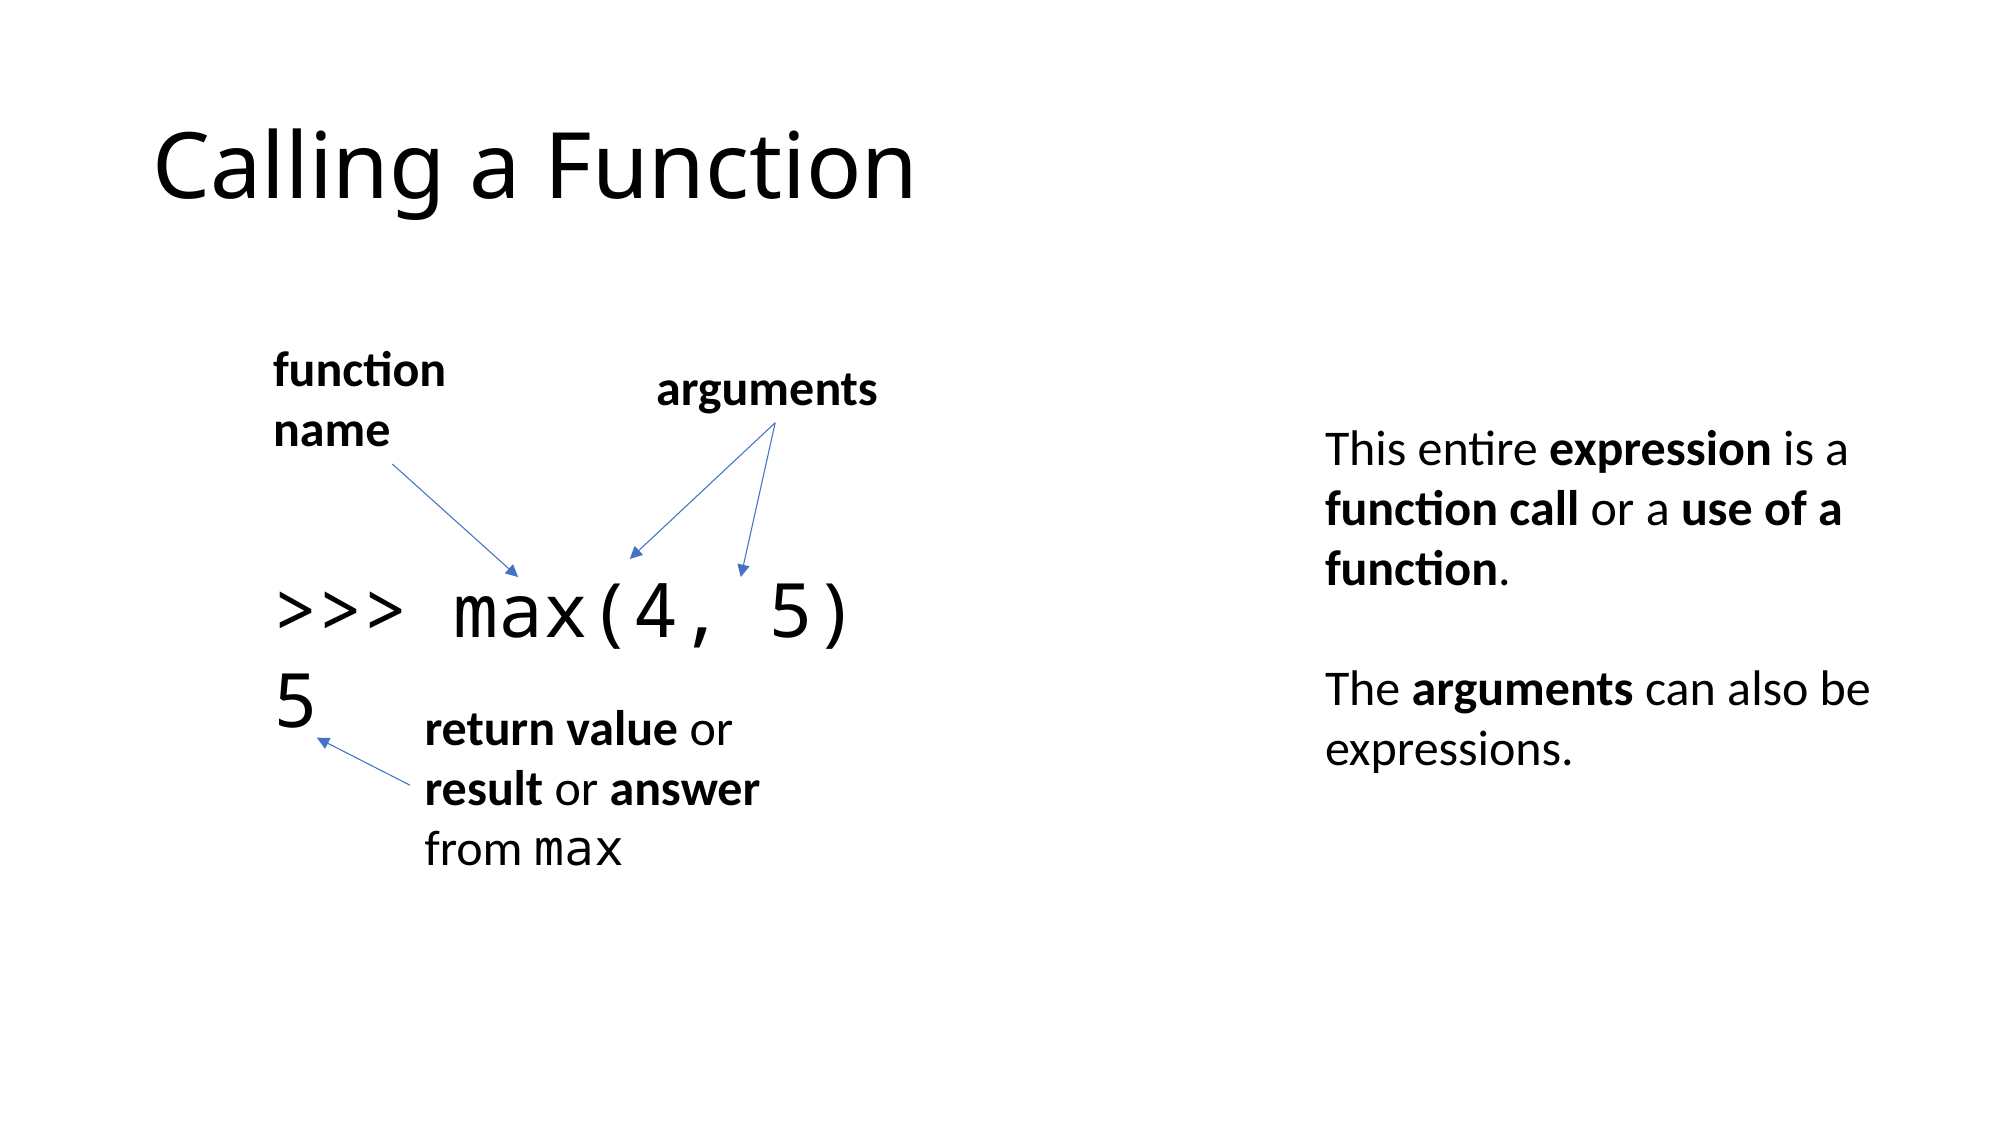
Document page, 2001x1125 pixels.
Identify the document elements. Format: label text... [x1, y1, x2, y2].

text_box >>> max(4, 5) 5 [258, 555, 995, 750]
text_box This entire expression is a function call or a use of a function. The arguments can also be expressions. [1310, 408, 1913, 784]
text_box function name [258, 329, 527, 464]
title Calling a Function [137, 59, 1863, 278]
text_box arguments [641, 347, 910, 423]
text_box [740, 423, 776, 577]
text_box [392, 465, 519, 578]
text_box return value or result or answer from max [409, 687, 805, 883]
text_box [316, 737, 410, 787]
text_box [629, 423, 740, 559]
